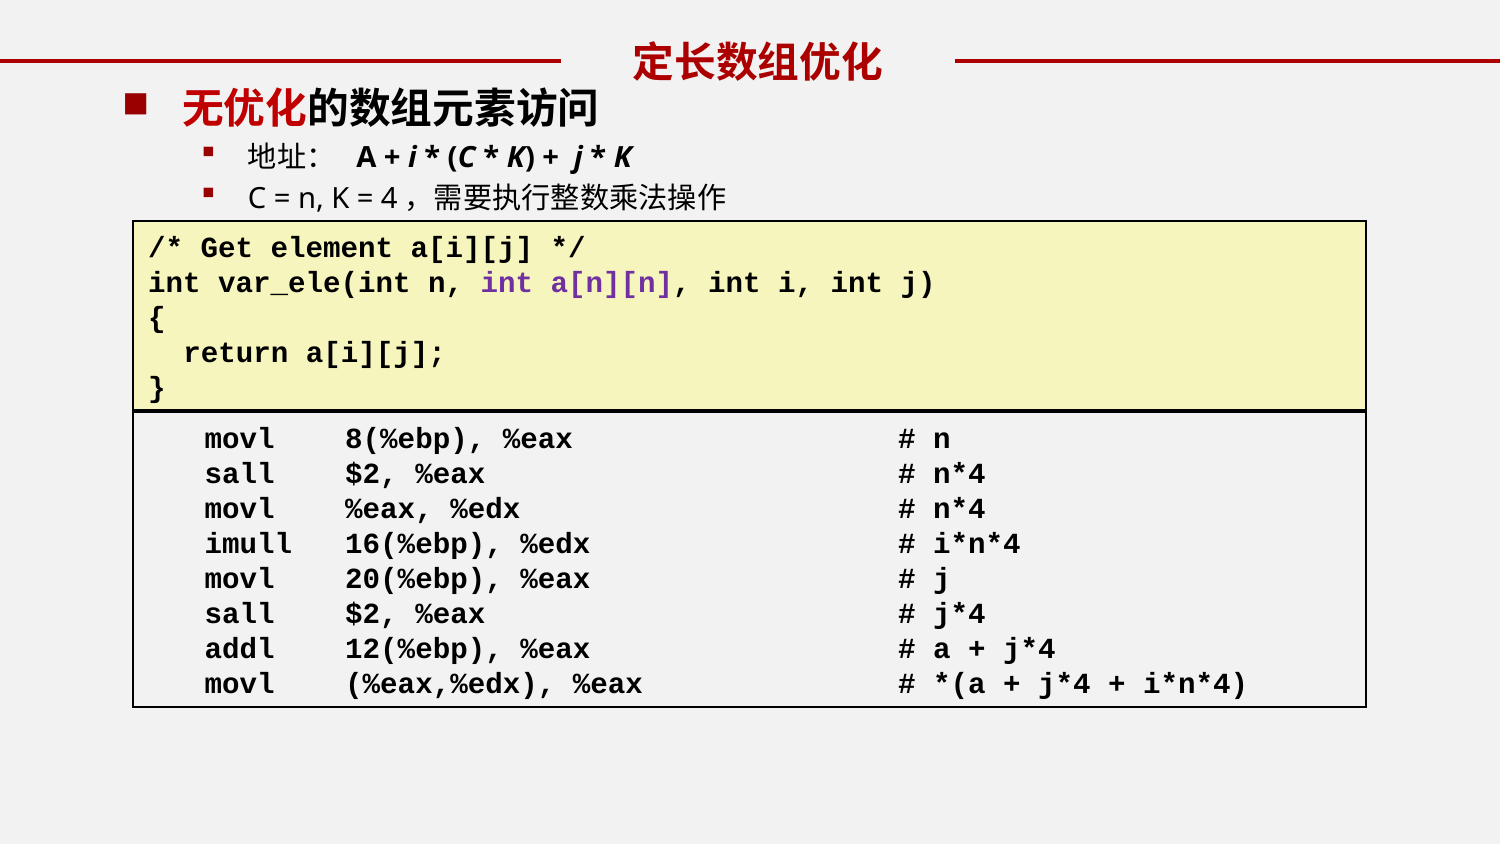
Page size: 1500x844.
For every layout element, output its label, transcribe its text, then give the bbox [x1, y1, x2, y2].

text_box movl 8(%ebp), %eax # n sall $2, %eax # n*4 movl %eax, %edx # n*4 imull 16(%ebp), %edx # i*n*4 movl 20(%ebp), %eax # j sall $2, %eax # j*4 addl 12(%ebp), %eax # a + j*4 movl (%eax,%edx), %eax # *(a + j*4 + i*n*4) [133, 412, 1367, 707]
text_box 定长数组优化 [590, 28, 926, 74]
text_box 无优化的数组元素访问 地址： A + i * (C * K) + j * K C = n, K = 4，需要执行整数乘法操作 [111, 74, 1389, 222]
text_box /* Get element a[i][j] */ int var_ele(int n, int a[n][n], int i, int j) { return a[i][j]; } [133, 220, 1367, 411]
